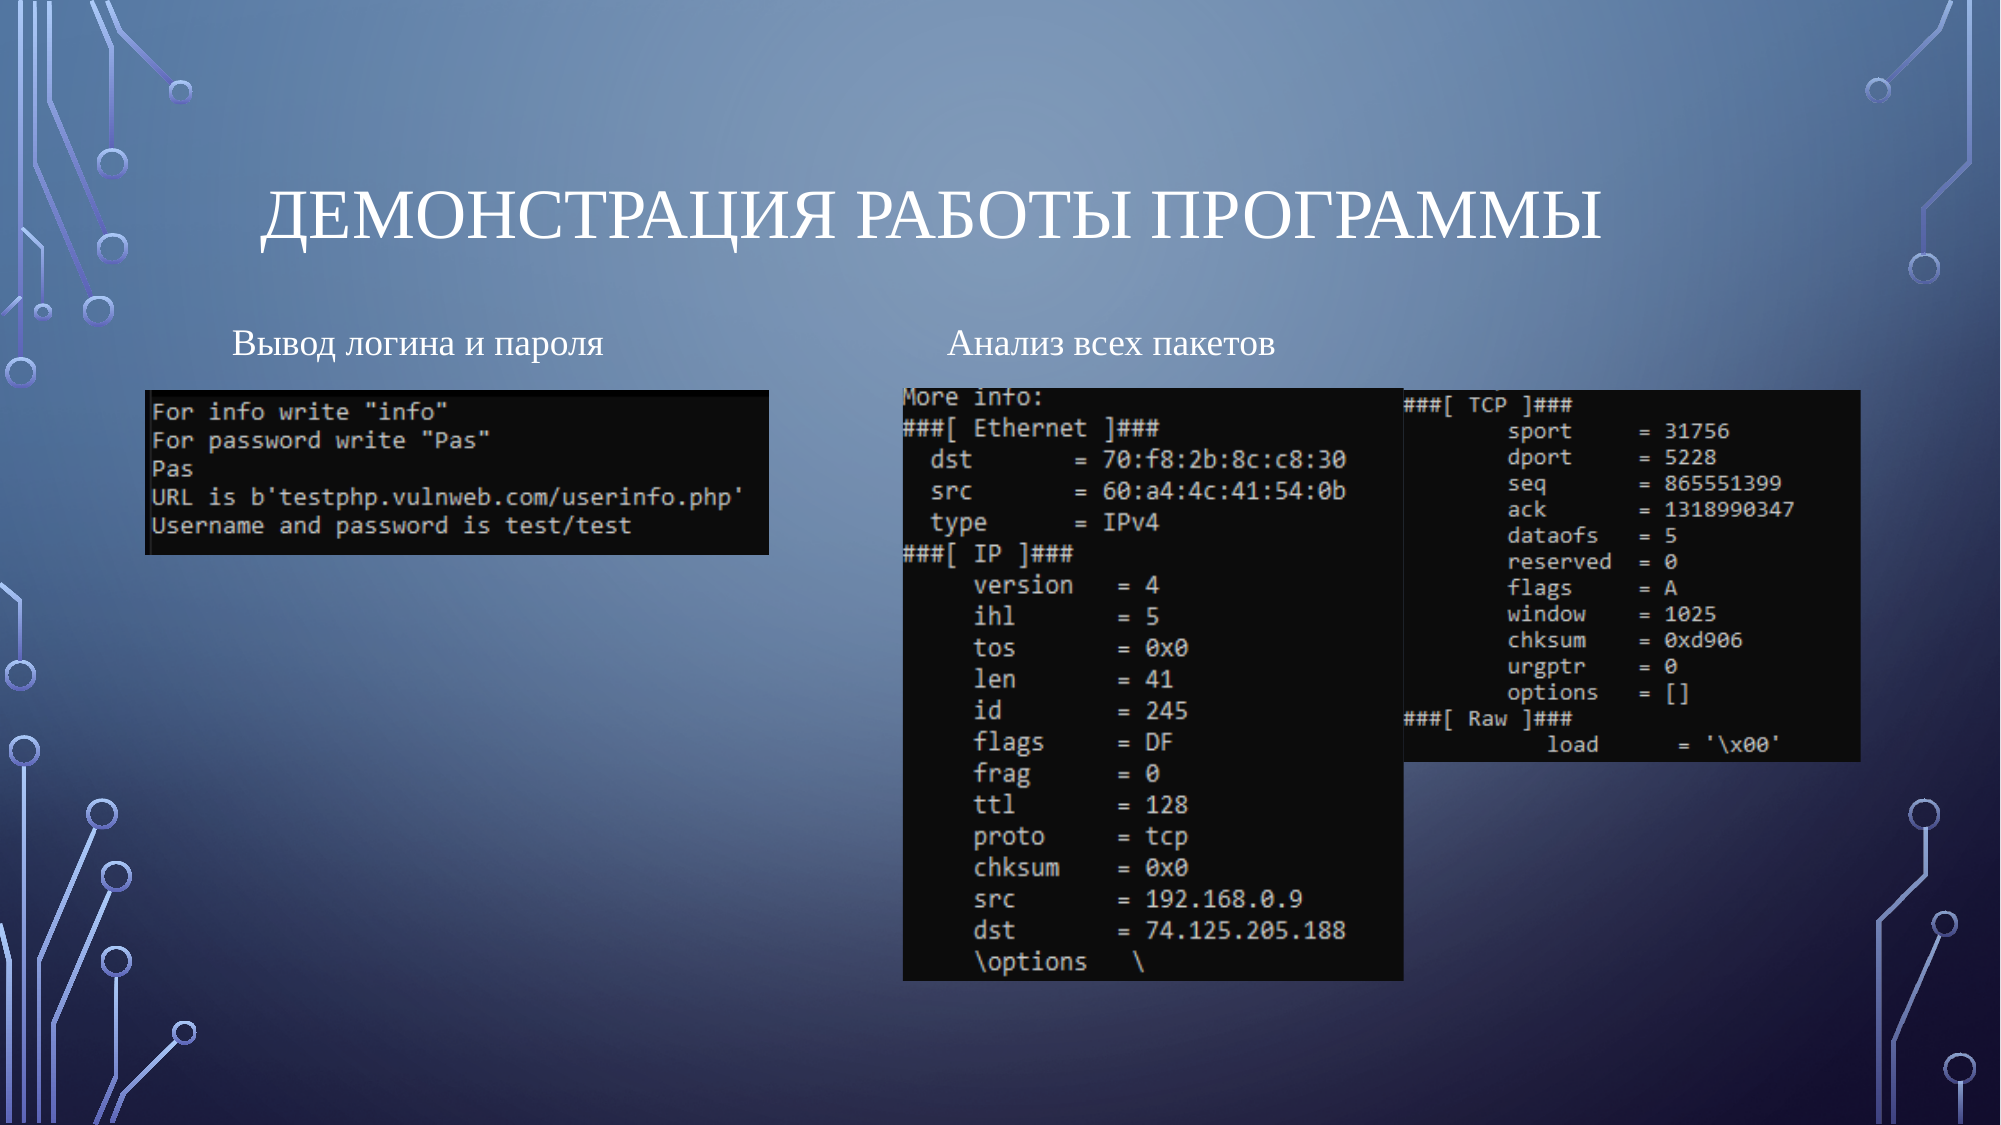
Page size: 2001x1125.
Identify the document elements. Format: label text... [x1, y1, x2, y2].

text_box Вывод логина и пароля [217, 311, 702, 371]
text_box Анализ всех пакетов [932, 311, 1388, 371]
picture [144, 390, 769, 556]
picture [902, 388, 1861, 981]
title Демонстрация работы программы [232, 142, 1633, 289]
